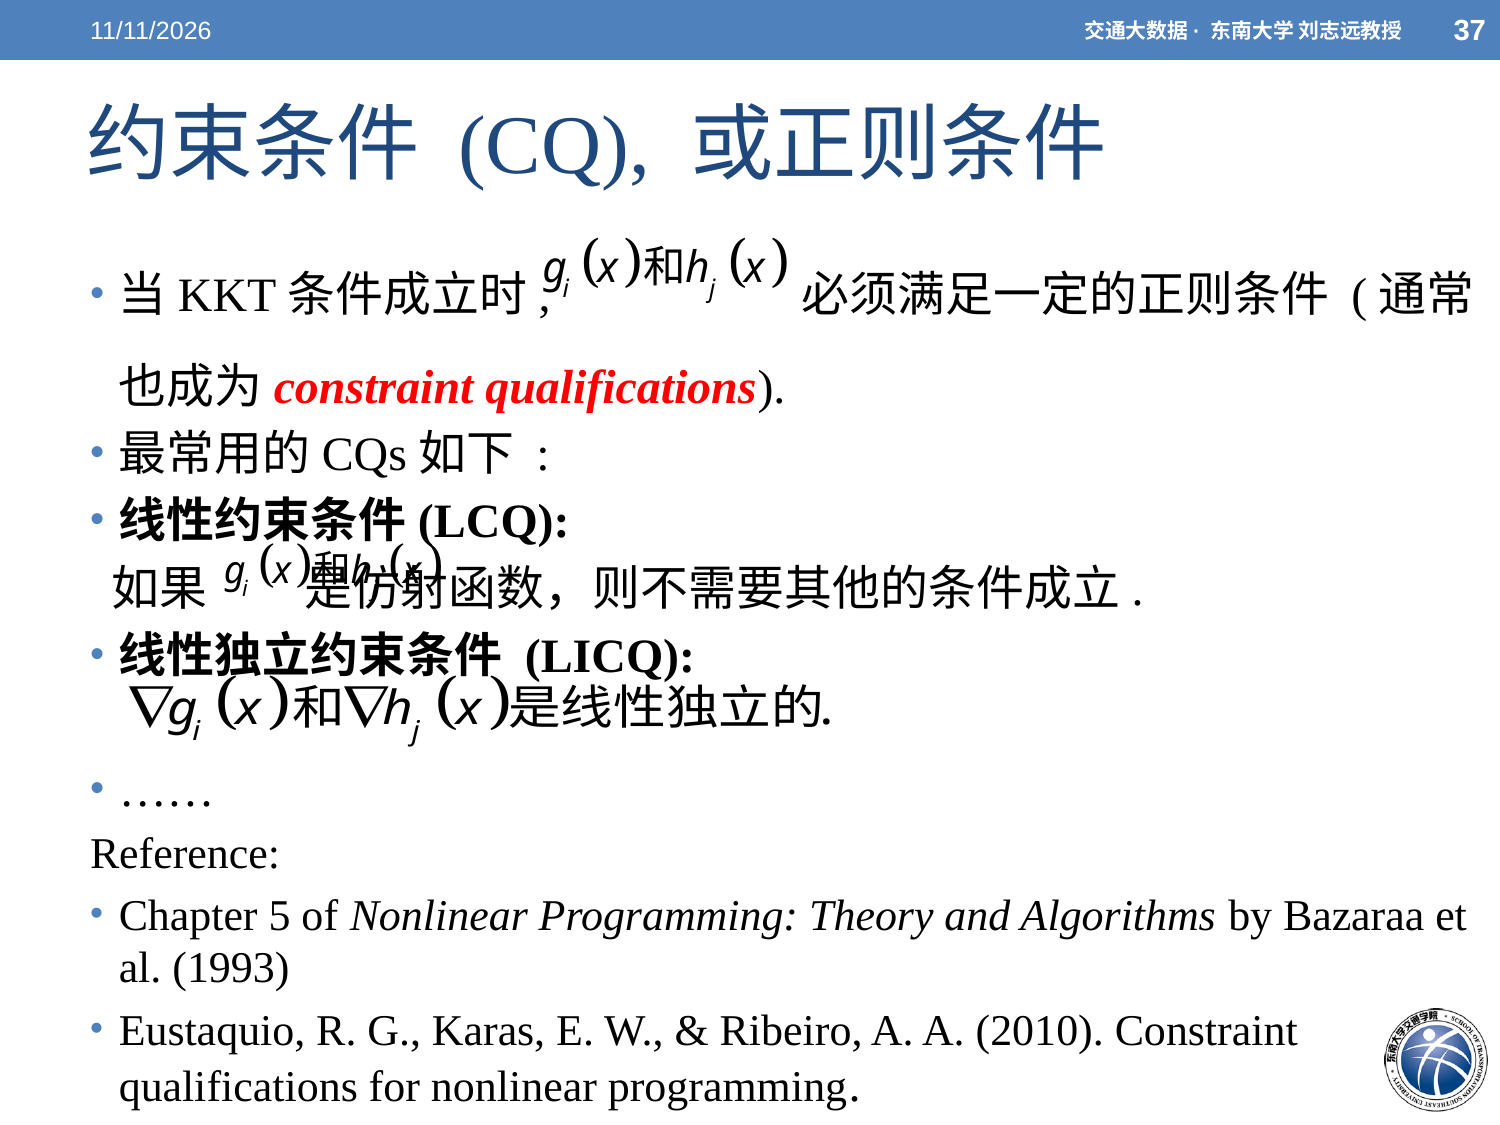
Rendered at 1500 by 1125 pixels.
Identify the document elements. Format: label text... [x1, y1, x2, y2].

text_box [126, 673, 839, 755]
list 当KKT条件成立时, 必须满足一定的正则条件 (通常也成为constraint qualifications). 最常用的CQs如下 : 线性约束条件(LCQ): 如果 是仿射函数，则不需要其他的条件成立. 线性独立约束条件 (LICQ): …… Reference: Chapter 5 of Nonlinear Programming: Theory and Algorithms by Bazaraa et al. (1993) Eustaquio, R. G., Karas, E. W., & Ribeiro, A. A. (2010). Constraint qualifications for nonlinear programming. [75, 221, 1500, 1125]
footer 交通大数据· 东南大学 刘志远教授 [624, 3, 1418, 57]
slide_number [75, 3, 550, 57]
title 约束条件 (CQ), 或正则条件 [71, 58, 1500, 222]
slide_number 37 [1438, 1, 1500, 56]
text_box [222, 541, 445, 608]
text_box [541, 234, 792, 310]
